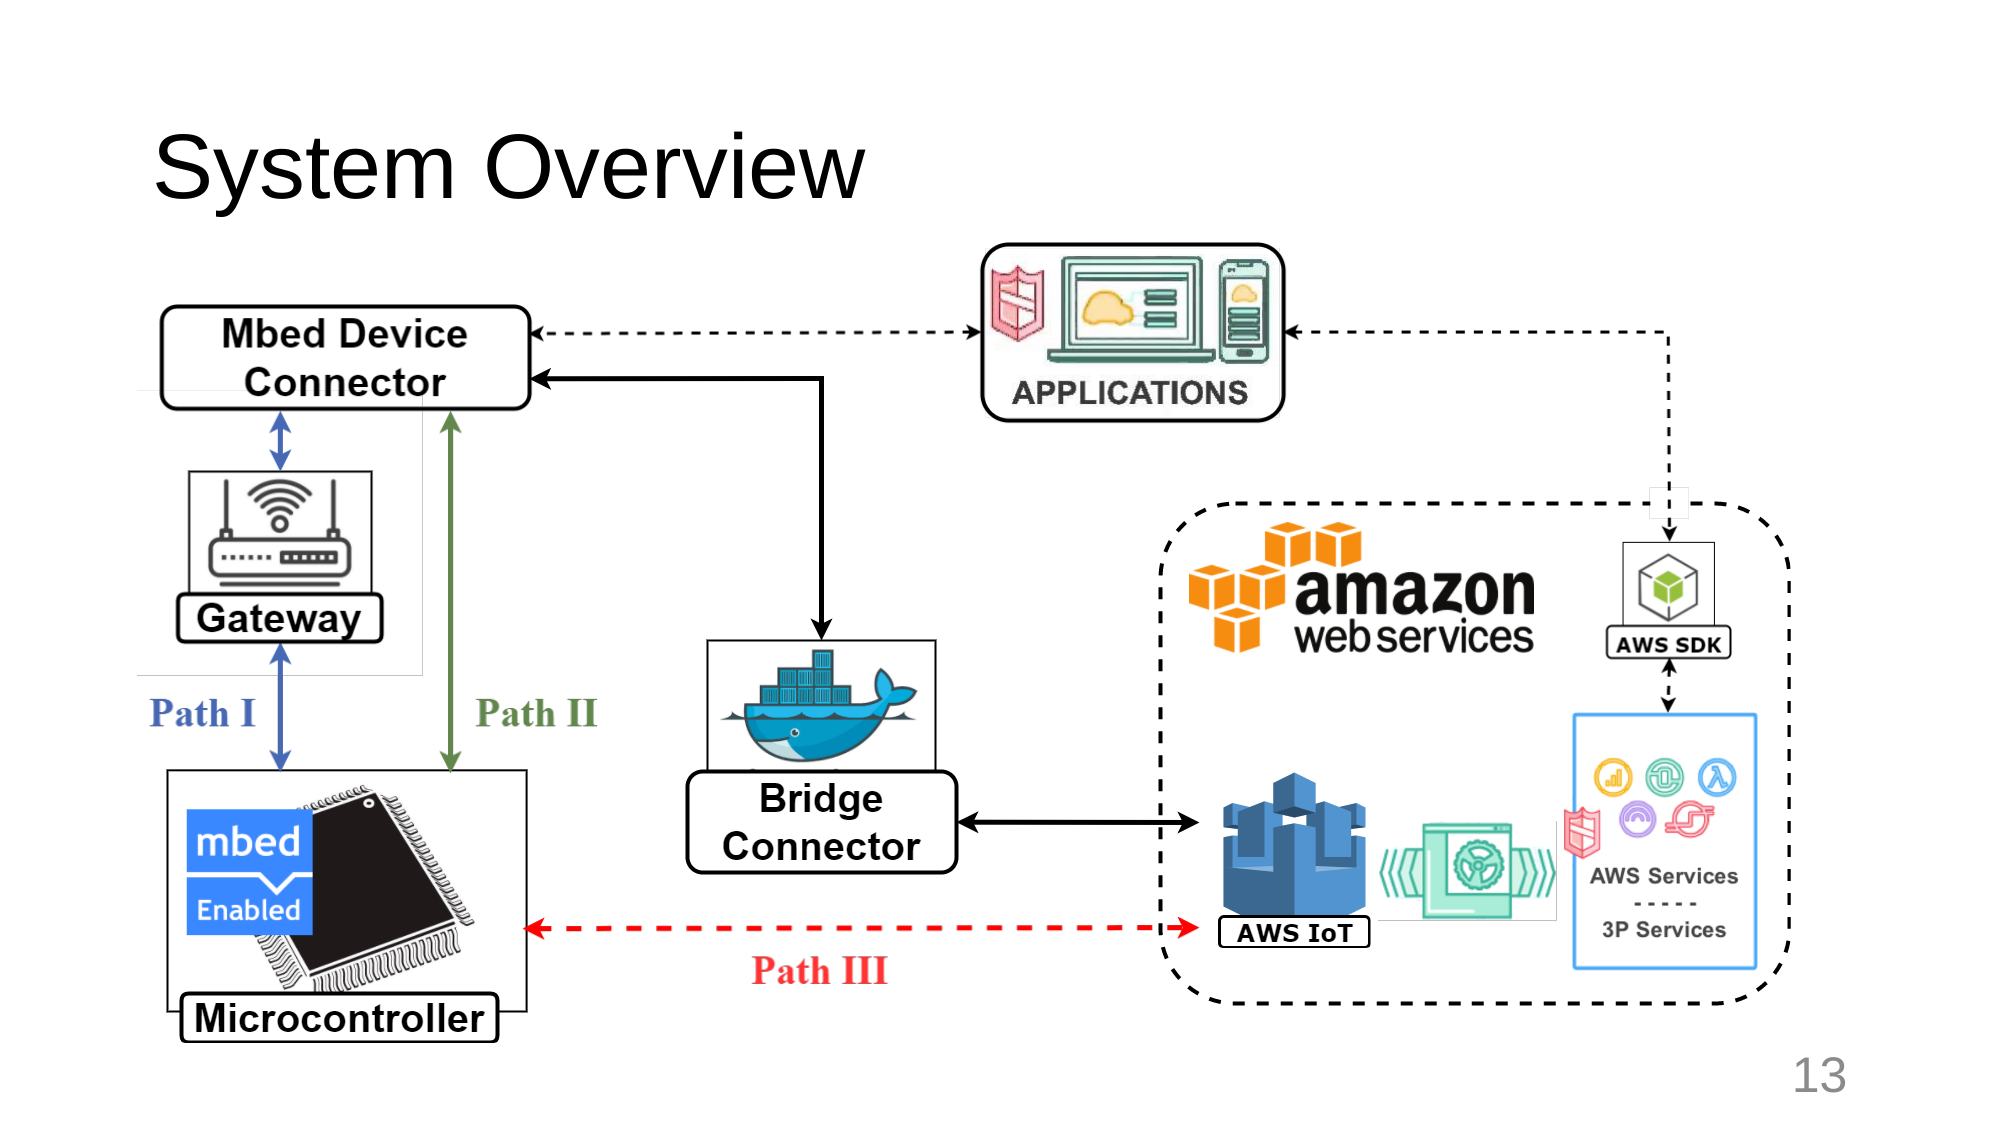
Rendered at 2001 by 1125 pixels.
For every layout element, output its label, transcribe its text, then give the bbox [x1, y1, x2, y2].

title System Overview [137, 59, 1863, 278]
picture [137, 242, 1791, 1043]
slide_number 13 [1412, 1042, 1863, 1103]
